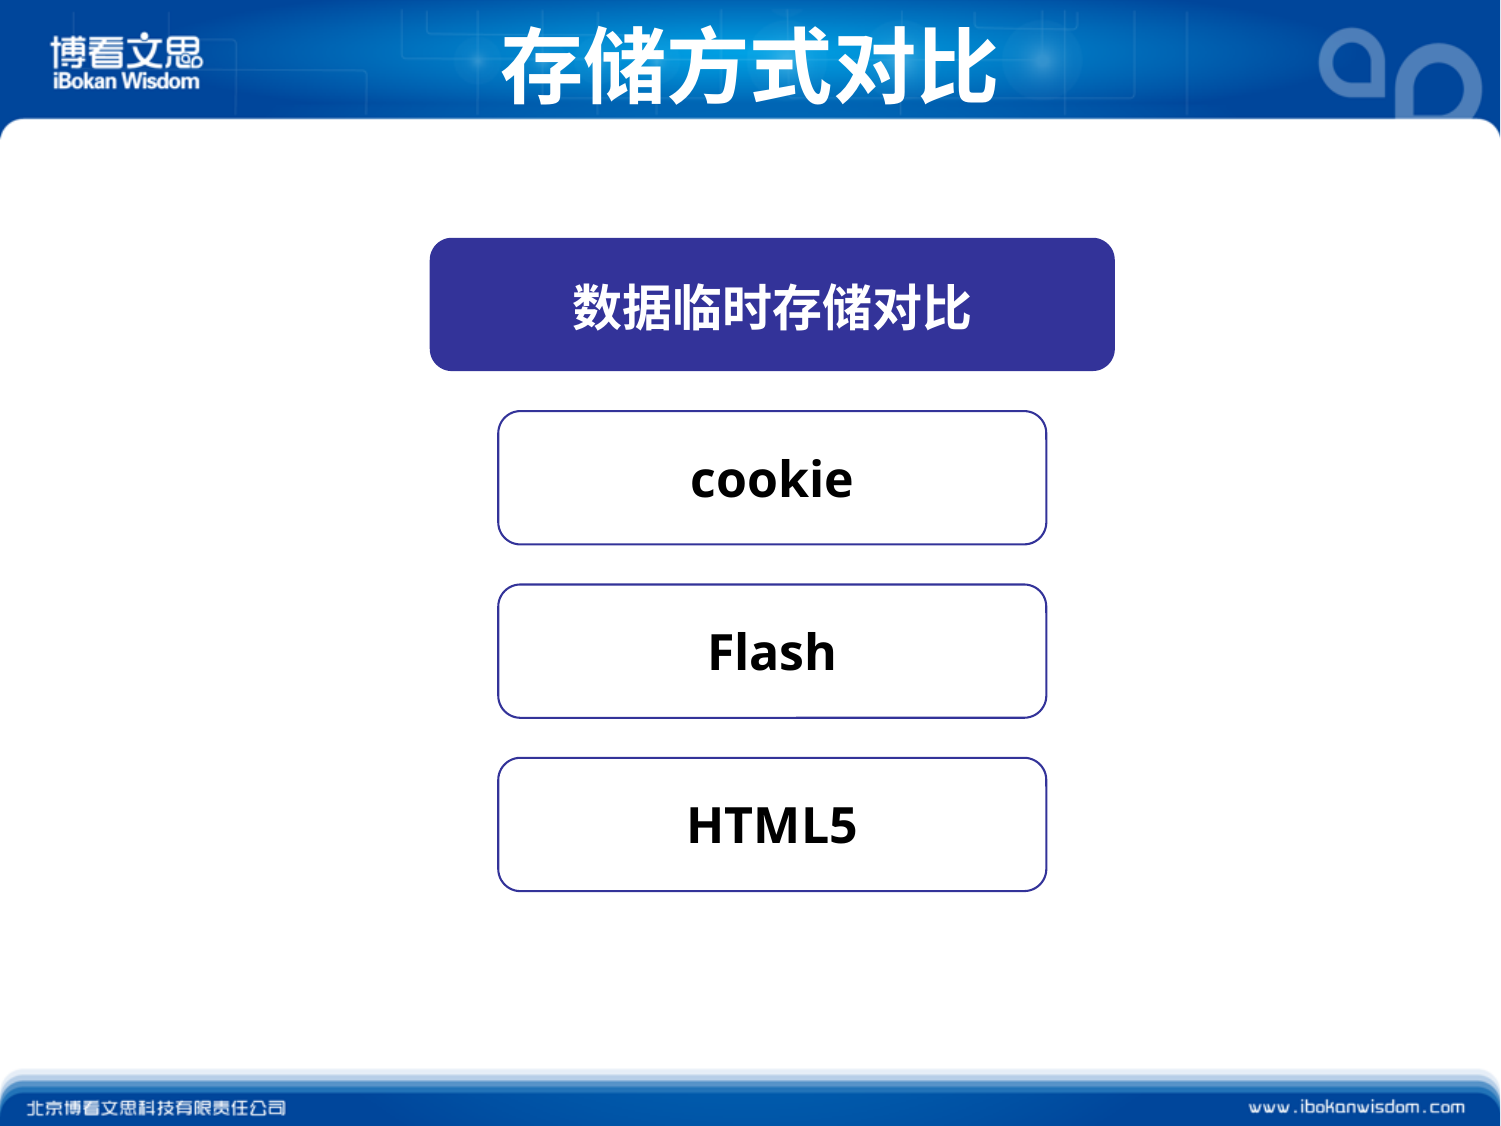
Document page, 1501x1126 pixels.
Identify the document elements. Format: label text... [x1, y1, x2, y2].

picture [0, 0, 1501, 1126]
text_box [344, 237, 1201, 892]
title 存储方式对比 [395, 21, 1105, 107]
